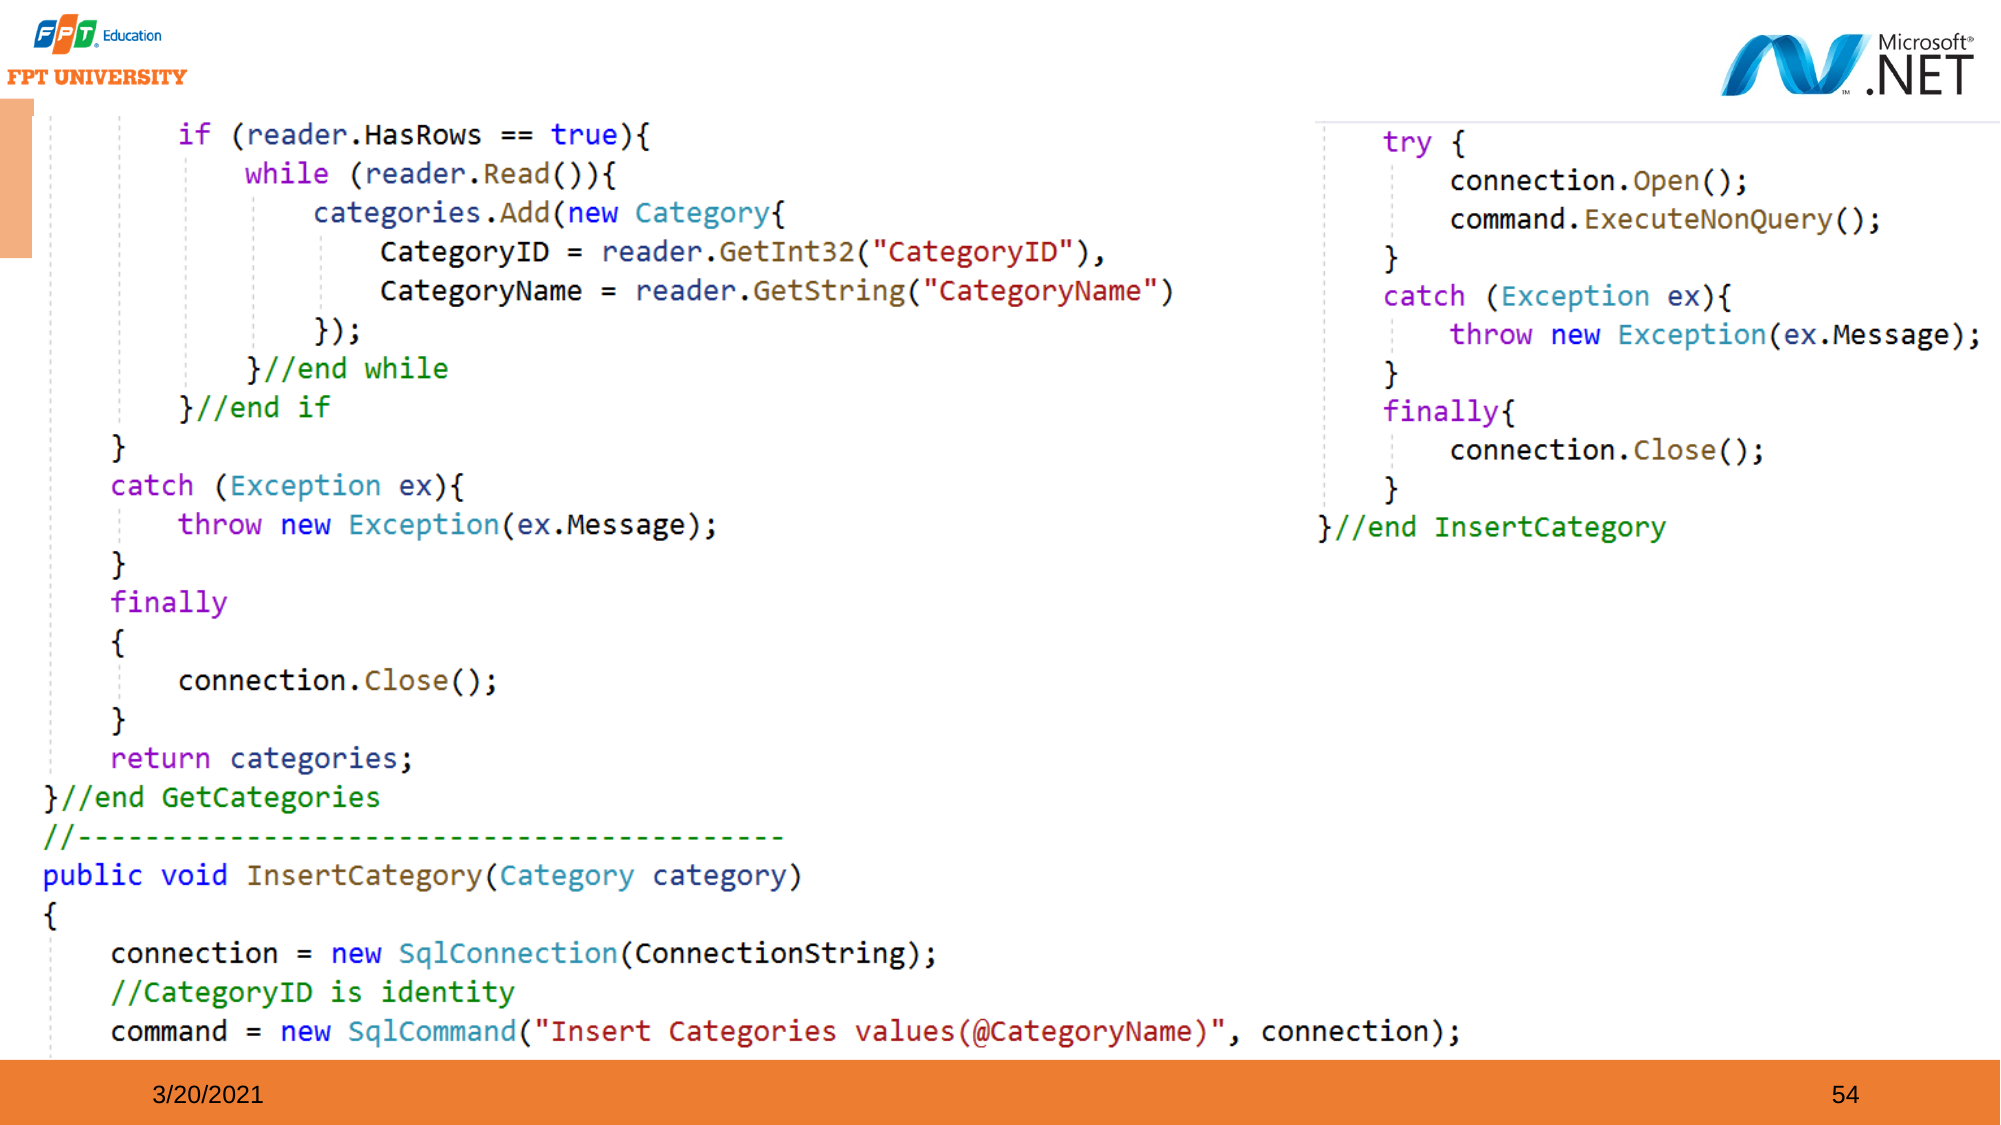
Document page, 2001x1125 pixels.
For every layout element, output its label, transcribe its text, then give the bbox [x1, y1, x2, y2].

slide_number 54 [1424, 1063, 1875, 1123]
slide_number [137, 1065, 588, 1123]
picture [0, 0, 194, 95]
picture [32, 0, 2001, 1059]
